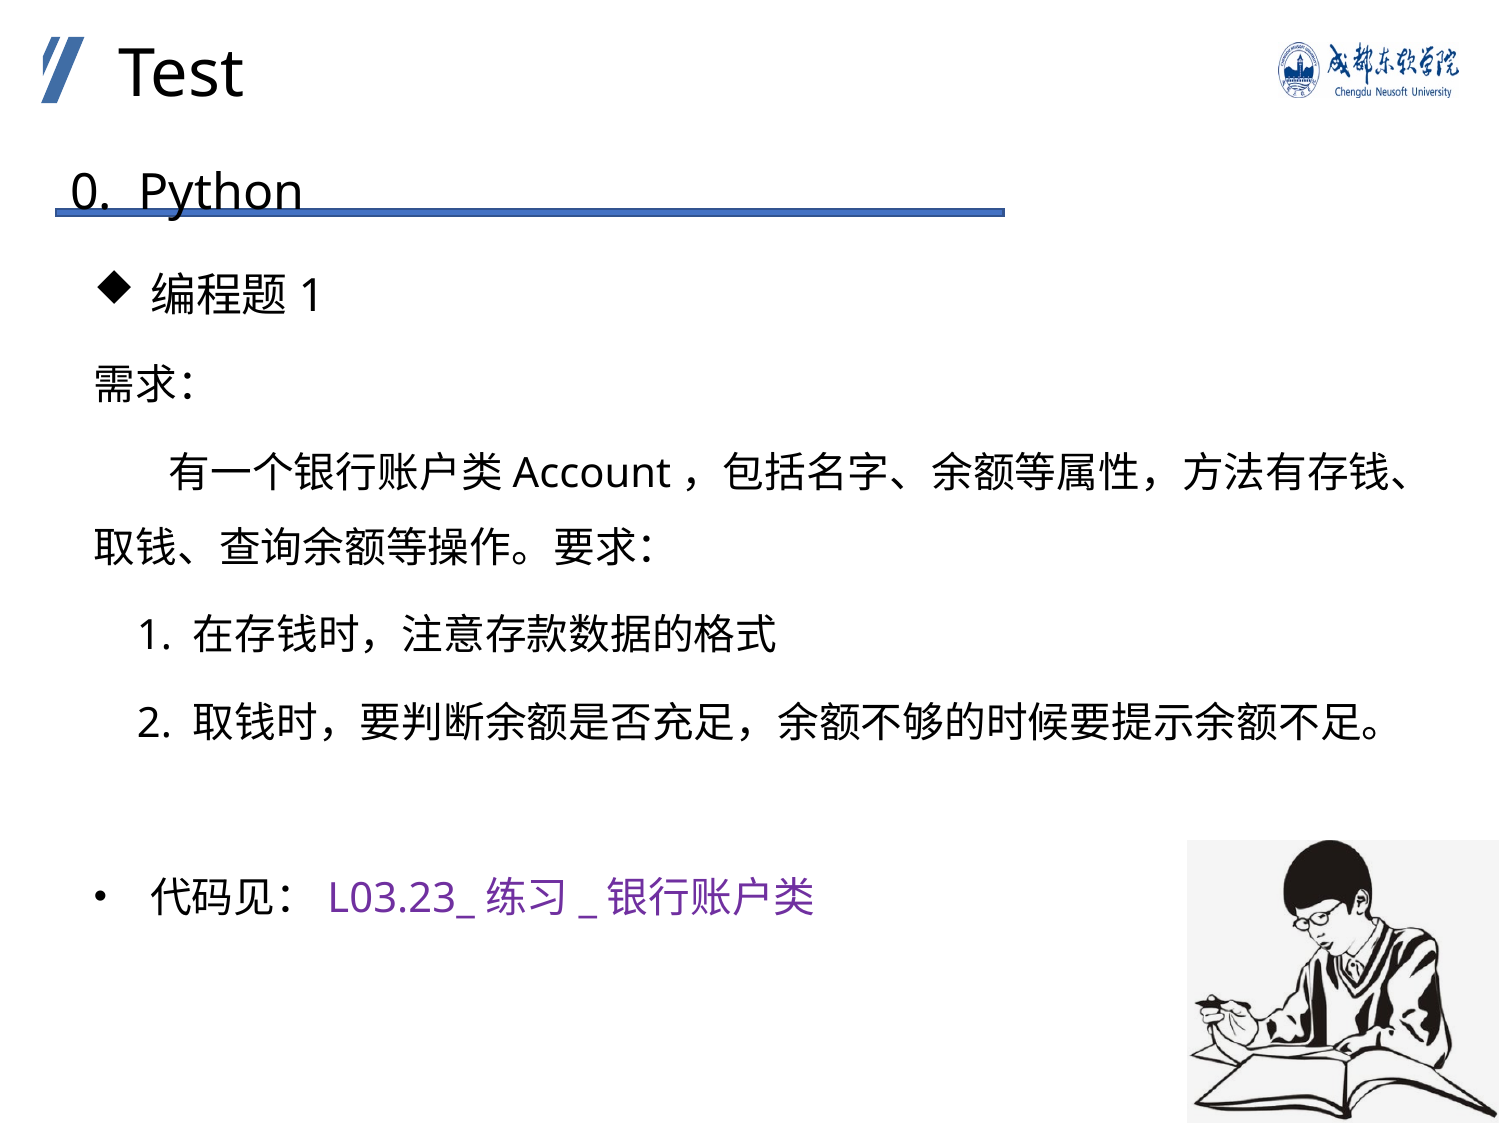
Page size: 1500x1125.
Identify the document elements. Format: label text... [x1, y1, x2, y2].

text_box [873, 208, 1005, 217]
text_box 0. Python [55, 122, 873, 227]
picture [1278, 42, 1459, 98]
text_box Test [103, 30, 1228, 119]
picture [1187, 840, 1499, 1123]
text_box 编程题1 需求： 有一个银行账户类Account，包括名字、余额等属性，方法有存钱、取钱、查询余额等操作。要求： 1. 在存钱时，注意存款数据的格式 2. 取钱时，要判断余额是否充足，余额不够的时候要提示余额不足。 代码见：L03.23_练习_银行账户类 [79, 230, 1435, 928]
